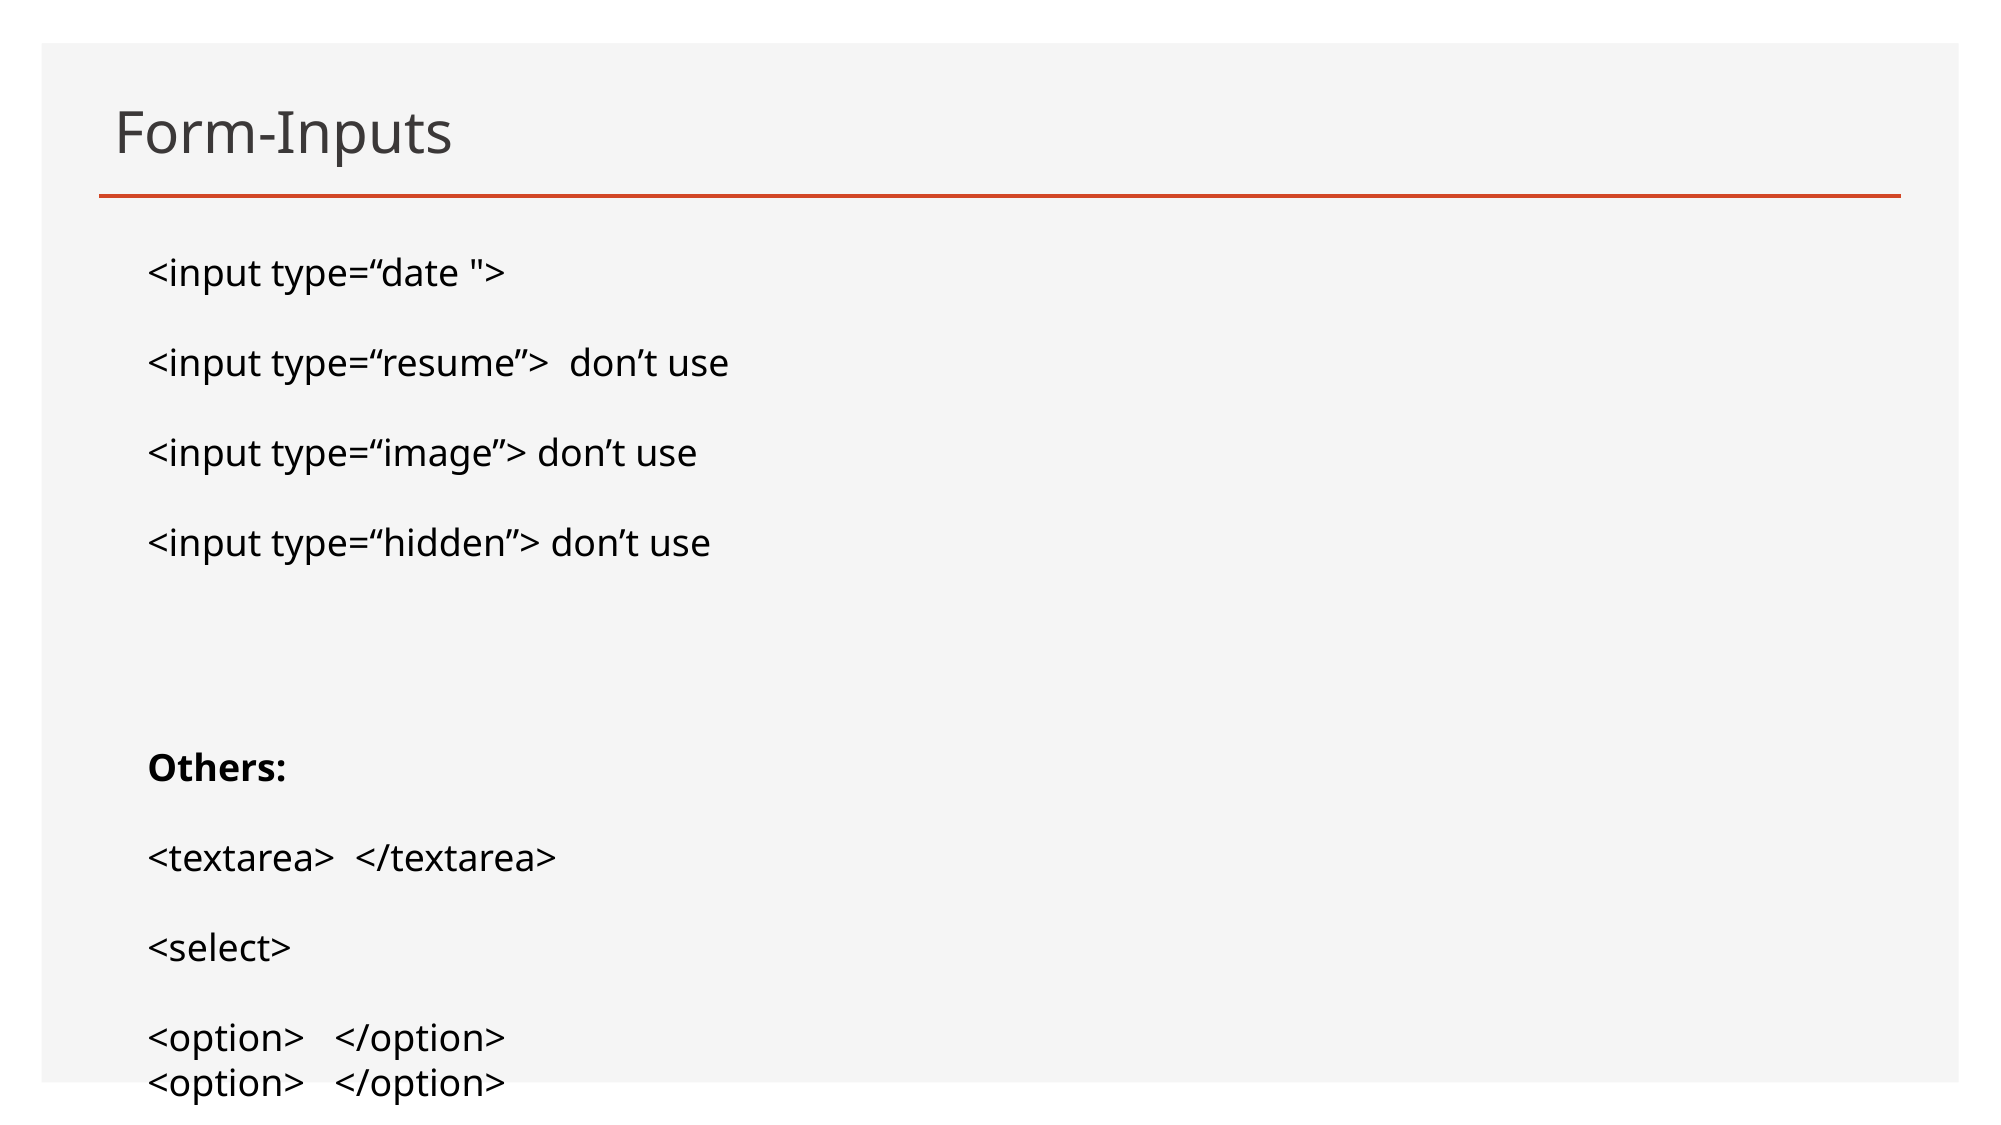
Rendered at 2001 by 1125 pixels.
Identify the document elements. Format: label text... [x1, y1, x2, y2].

title Form-Inputs [99, 73, 1901, 197]
text_box <input type=“date "> <input type=“resume”> don’t use <input type=“image”> don’t use <input type=“hidden”> don’t use Others: <textarea> </textarea> <select> <option> </option> <option> </option> </select> [132, 196, 1975, 1125]
